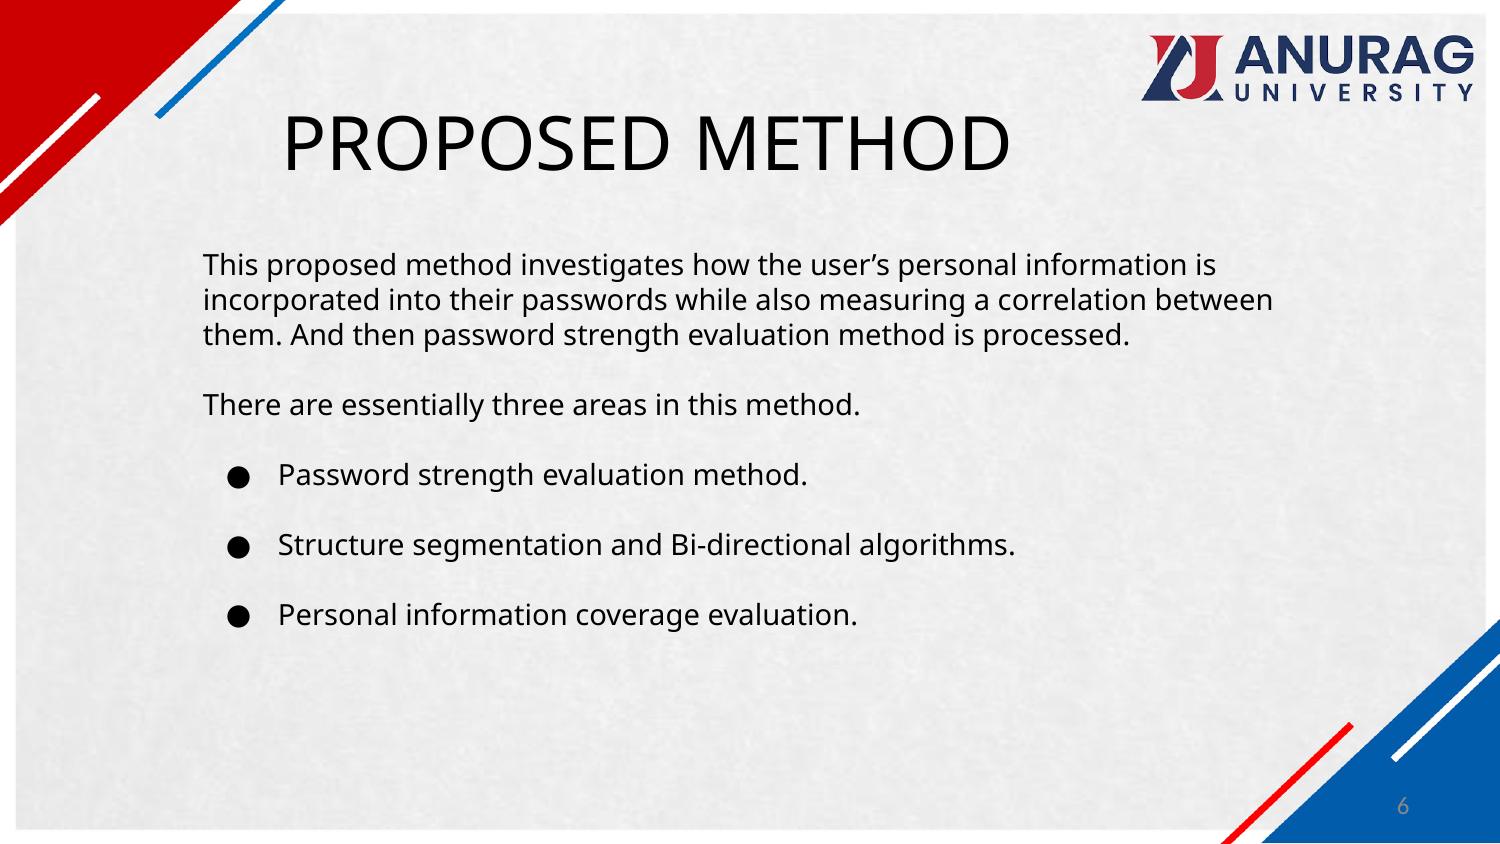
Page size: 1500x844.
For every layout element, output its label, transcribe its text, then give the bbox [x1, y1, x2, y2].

text_box This proposed method investigates how the user’s personal information is incorporated into their passwords while also measuring a correlation between them. And then password strength evaluation method is processed. There are essentially three areas in this method. Password strength evaluation method. Structure segmentation and Bi-directional algorithms. Personal information coverage evaluation. [187, 231, 1343, 844]
title PROPOSED METHOD [187, 88, 1192, 192]
slide_number 6 [1343, 782, 1425, 827]
picture [0, 0, 1500, 844]
